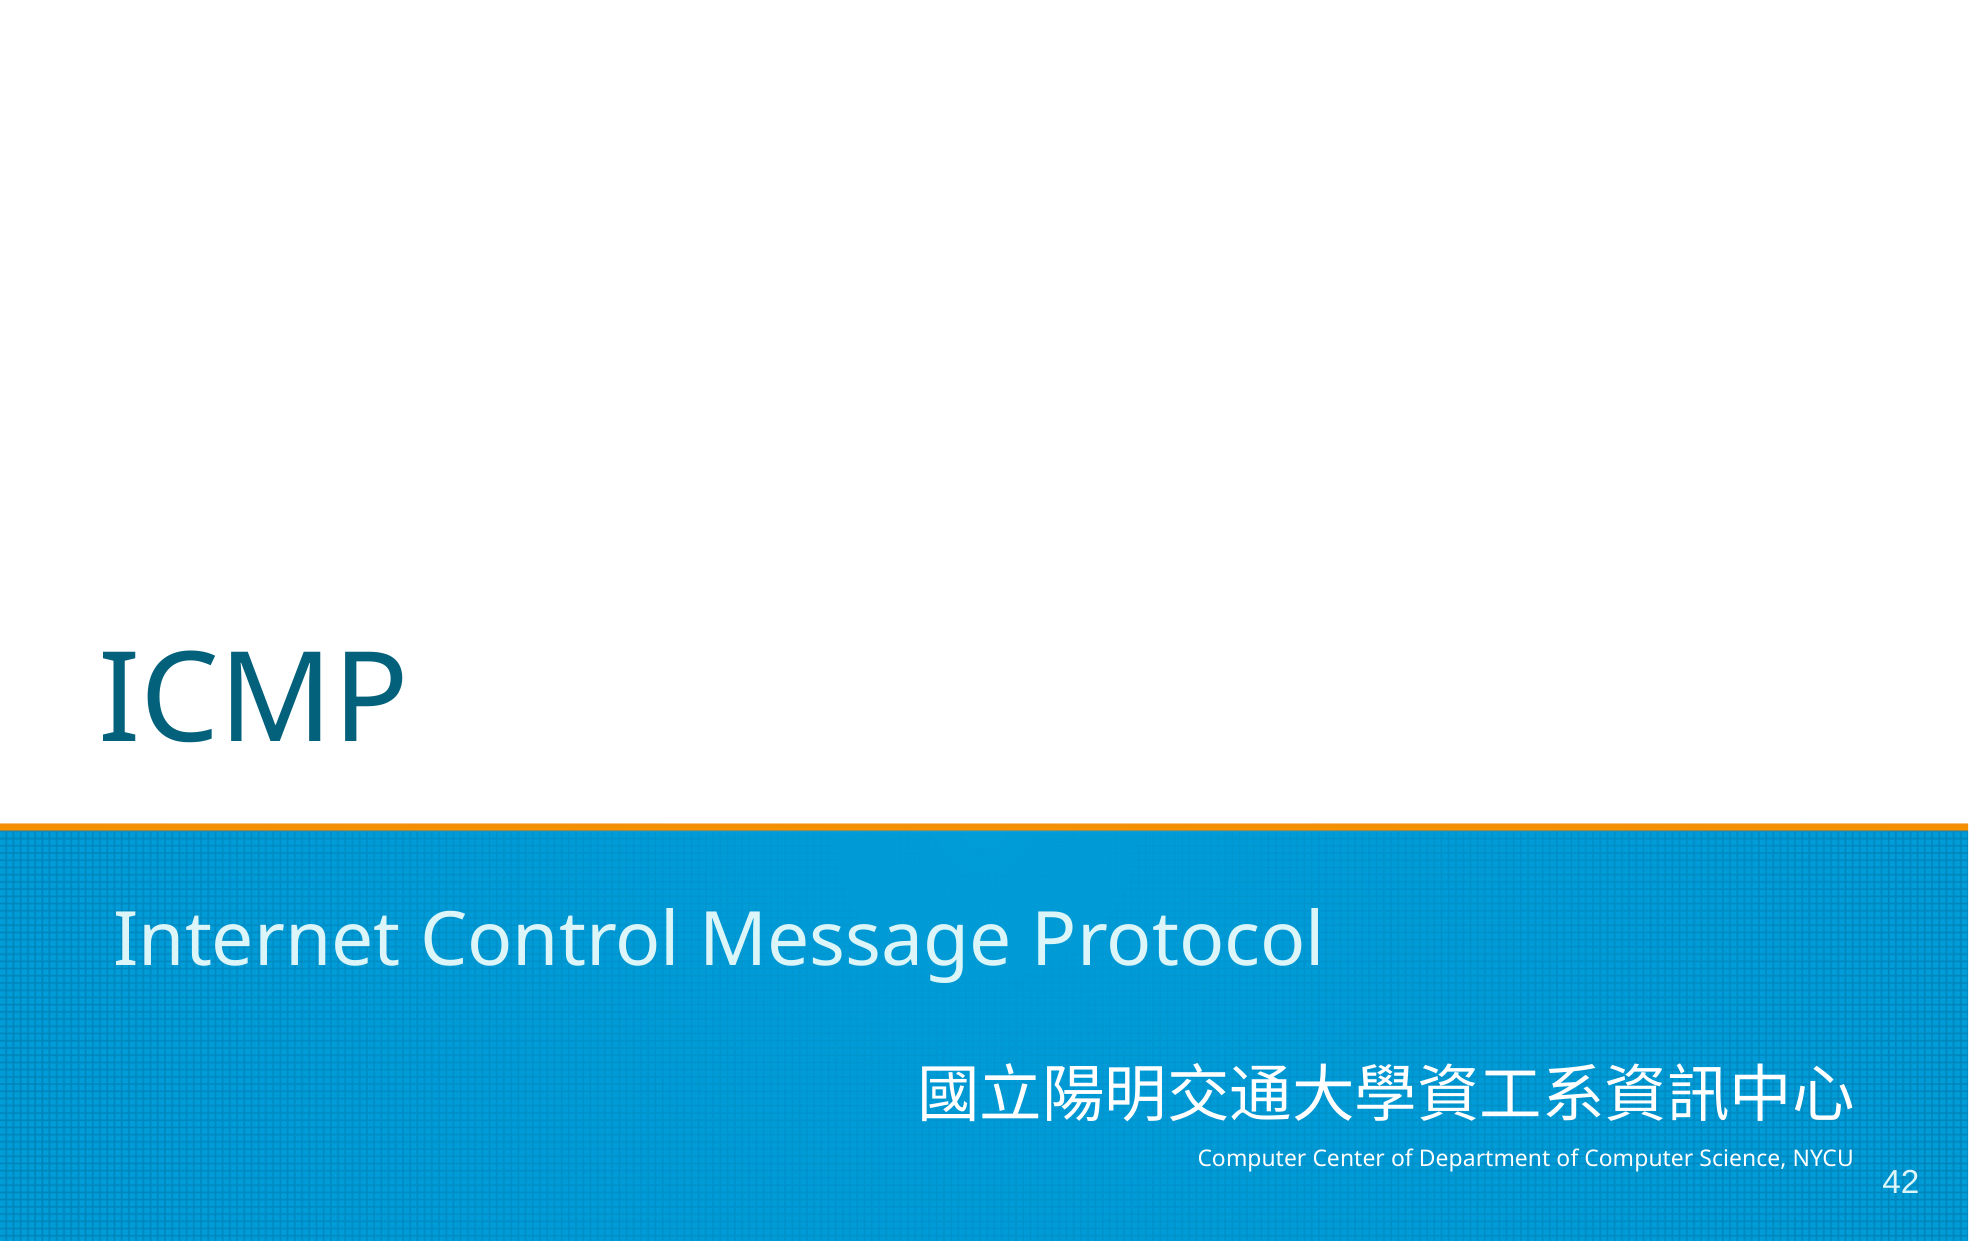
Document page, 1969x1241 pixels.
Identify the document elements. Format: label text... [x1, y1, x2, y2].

title ICMP [98, 559, 1870, 767]
picture [0, 0, 1969, 831]
slide_number 42 [1841, 1145, 1960, 1241]
subtitle Internet Control Message Protocol [98, 875, 1783, 1103]
